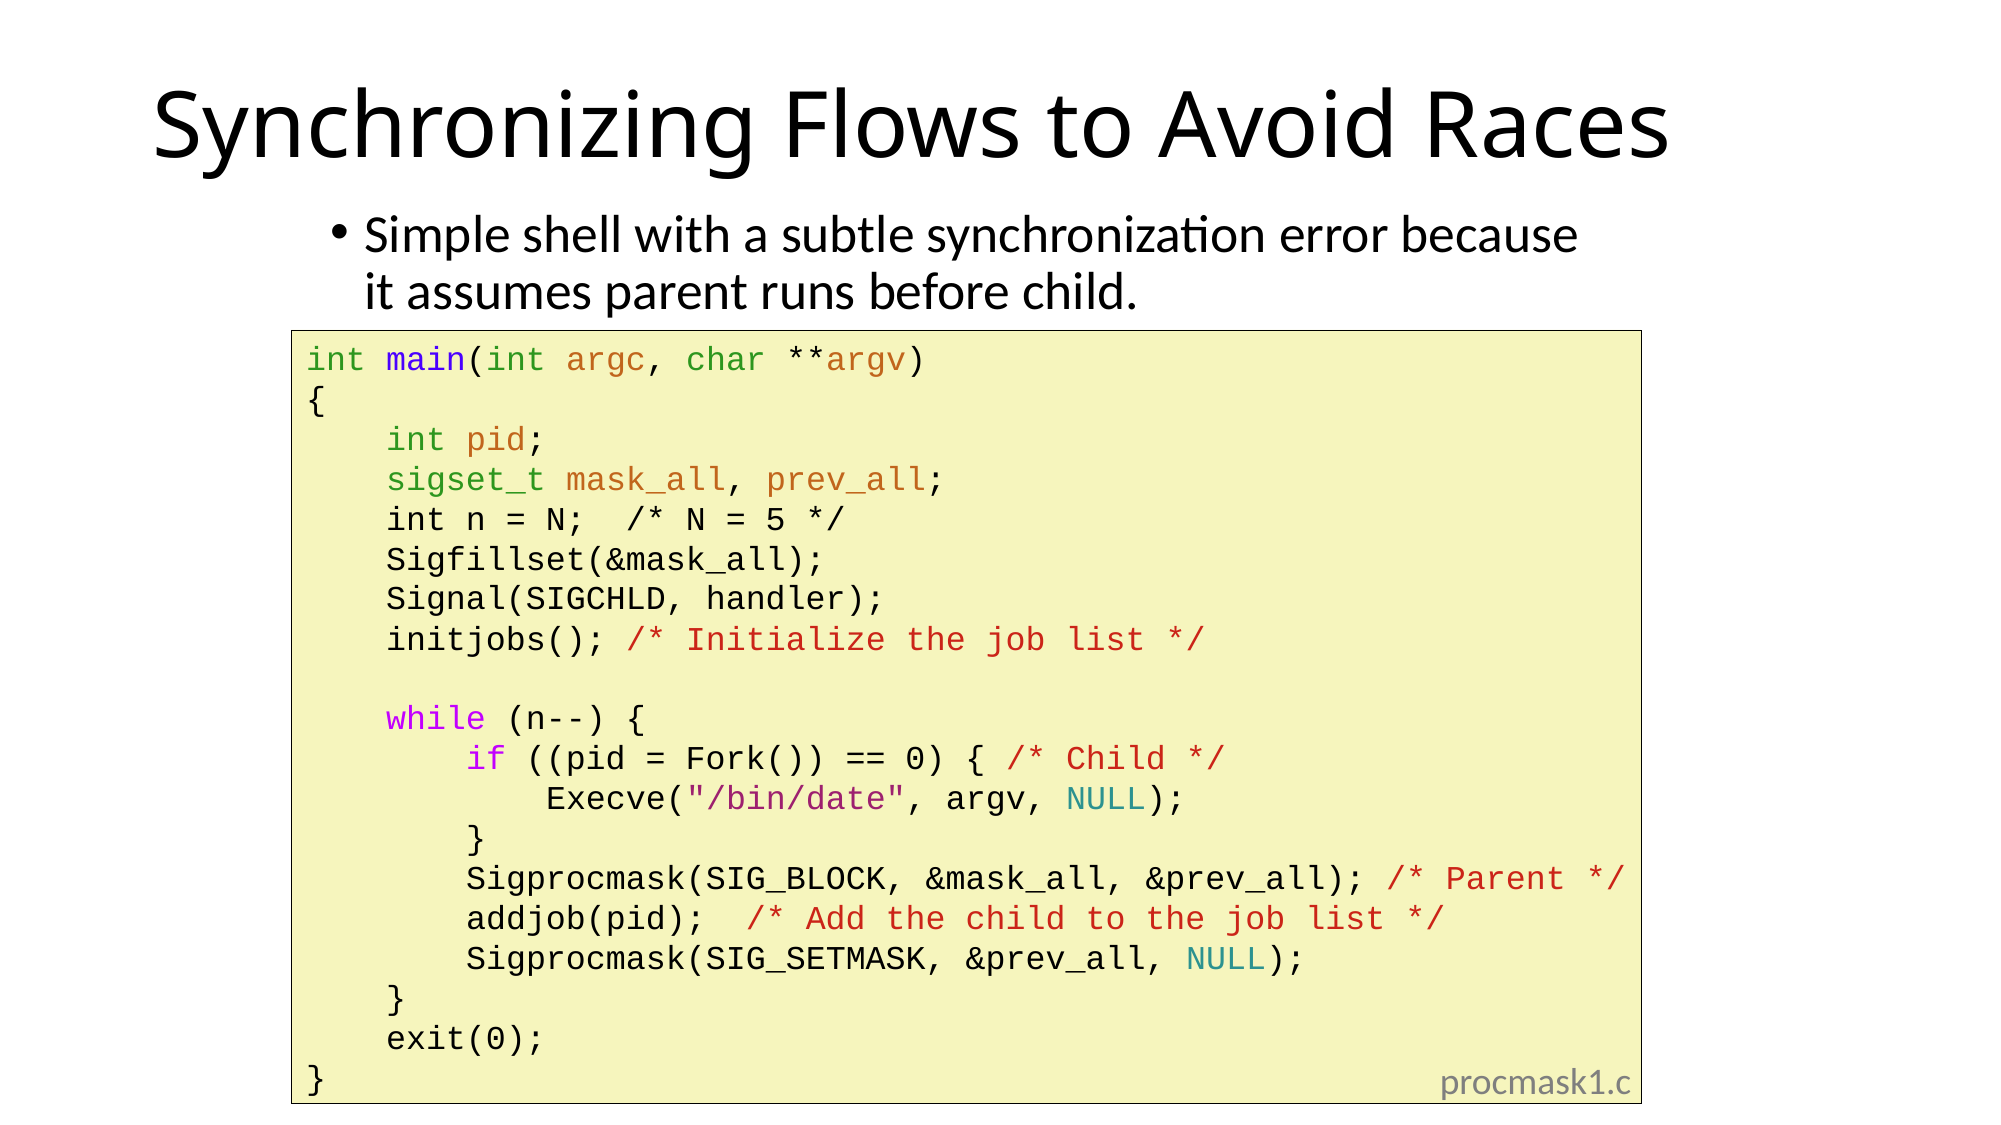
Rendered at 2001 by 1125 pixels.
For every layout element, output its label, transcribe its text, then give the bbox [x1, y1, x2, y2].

text_box int main(int argc, char **argv) { int pid; sigset_t mask_all, prev_all; int n = N; /* N = 5 */ Sigfillset(&mask_all); Signal(SIGCHLD, handler); initjobs(); /* Initialize the job list */ while (n--) { if ((pid = Fork()) == 0) { /* Child */ Execve("/bin/date", argv, NULL); } Sigprocmask(SIG_BLOCK, &mask_all, &prev_all); /* Parent */ addjob(pid); /* Add the child to the job list */ Sigprocmask(SIG_SETMASK, &prev_all, NULL); } exit(0); } [291, 329, 1641, 1104]
text_box procmask1.c [1425, 1049, 1647, 1110]
title Synchronizing Flows to Avoid Races [137, 59, 1863, 197]
list Simple shell with a subtle synchronization error because it assumes parent runs before child. [315, 198, 1611, 330]
